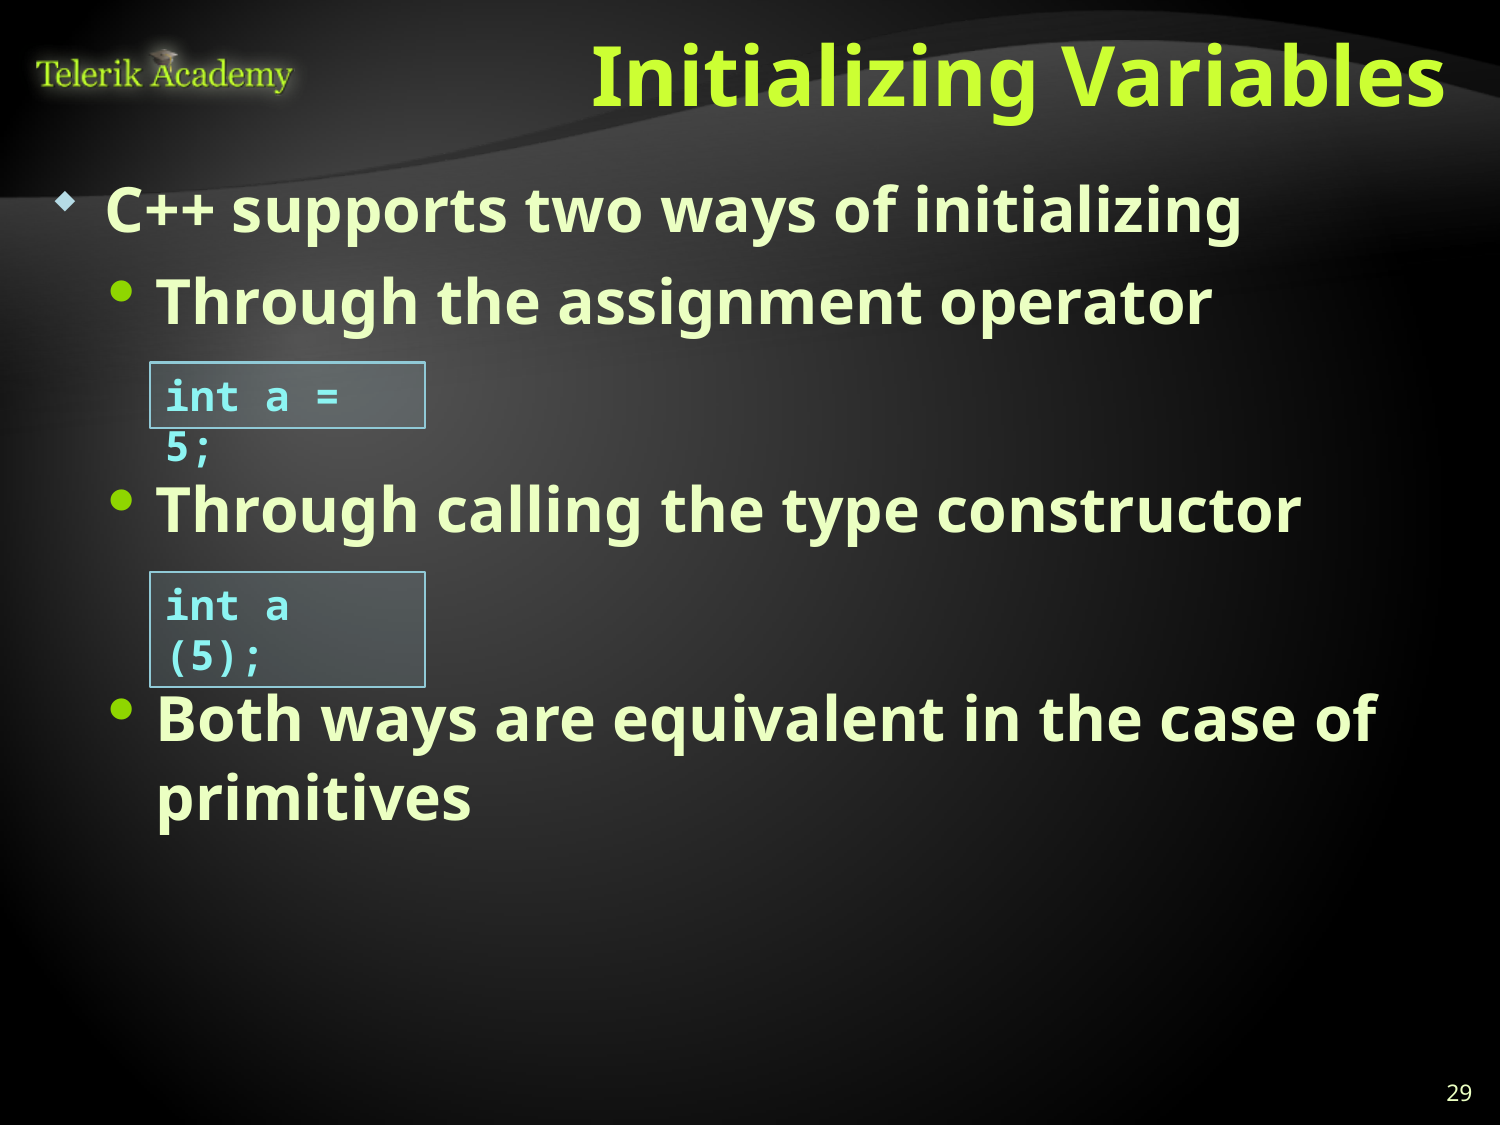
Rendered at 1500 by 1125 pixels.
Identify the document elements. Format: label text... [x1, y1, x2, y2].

list C++ supports two ways of initializing Through the assignment operator Through calling the type constructor Both ways are equivalent in the case of primitives [37, 162, 1463, 951]
list int a = 5; [149, 361, 426, 429]
title Initializing Variables [300, 12, 1463, 150]
text_box int a (5); [150, 571, 425, 687]
slide_number 29 [1412, 1074, 1488, 1113]
picture [0, 0, 1500, 1125]
